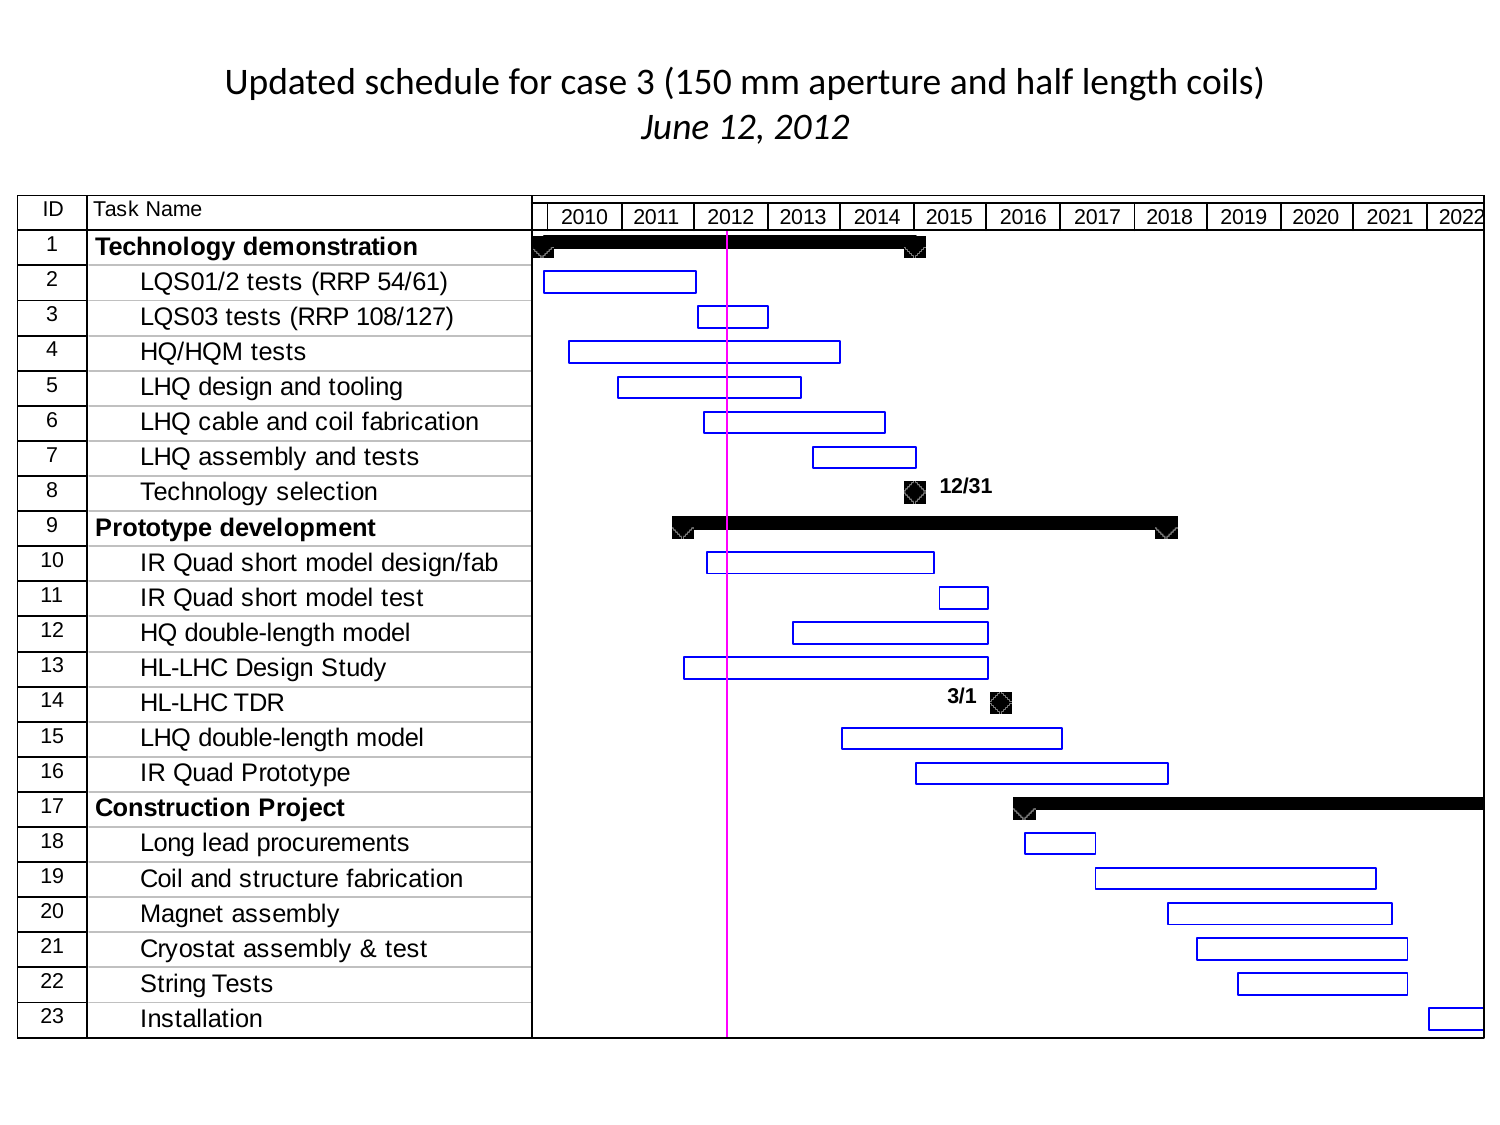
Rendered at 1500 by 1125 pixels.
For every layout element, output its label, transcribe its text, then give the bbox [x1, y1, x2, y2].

text_box Updated schedule for case 3 (150 mm aperture and half length coils) June 12, 2012 [209, 49, 1281, 155]
picture [16, 194, 1488, 1040]
